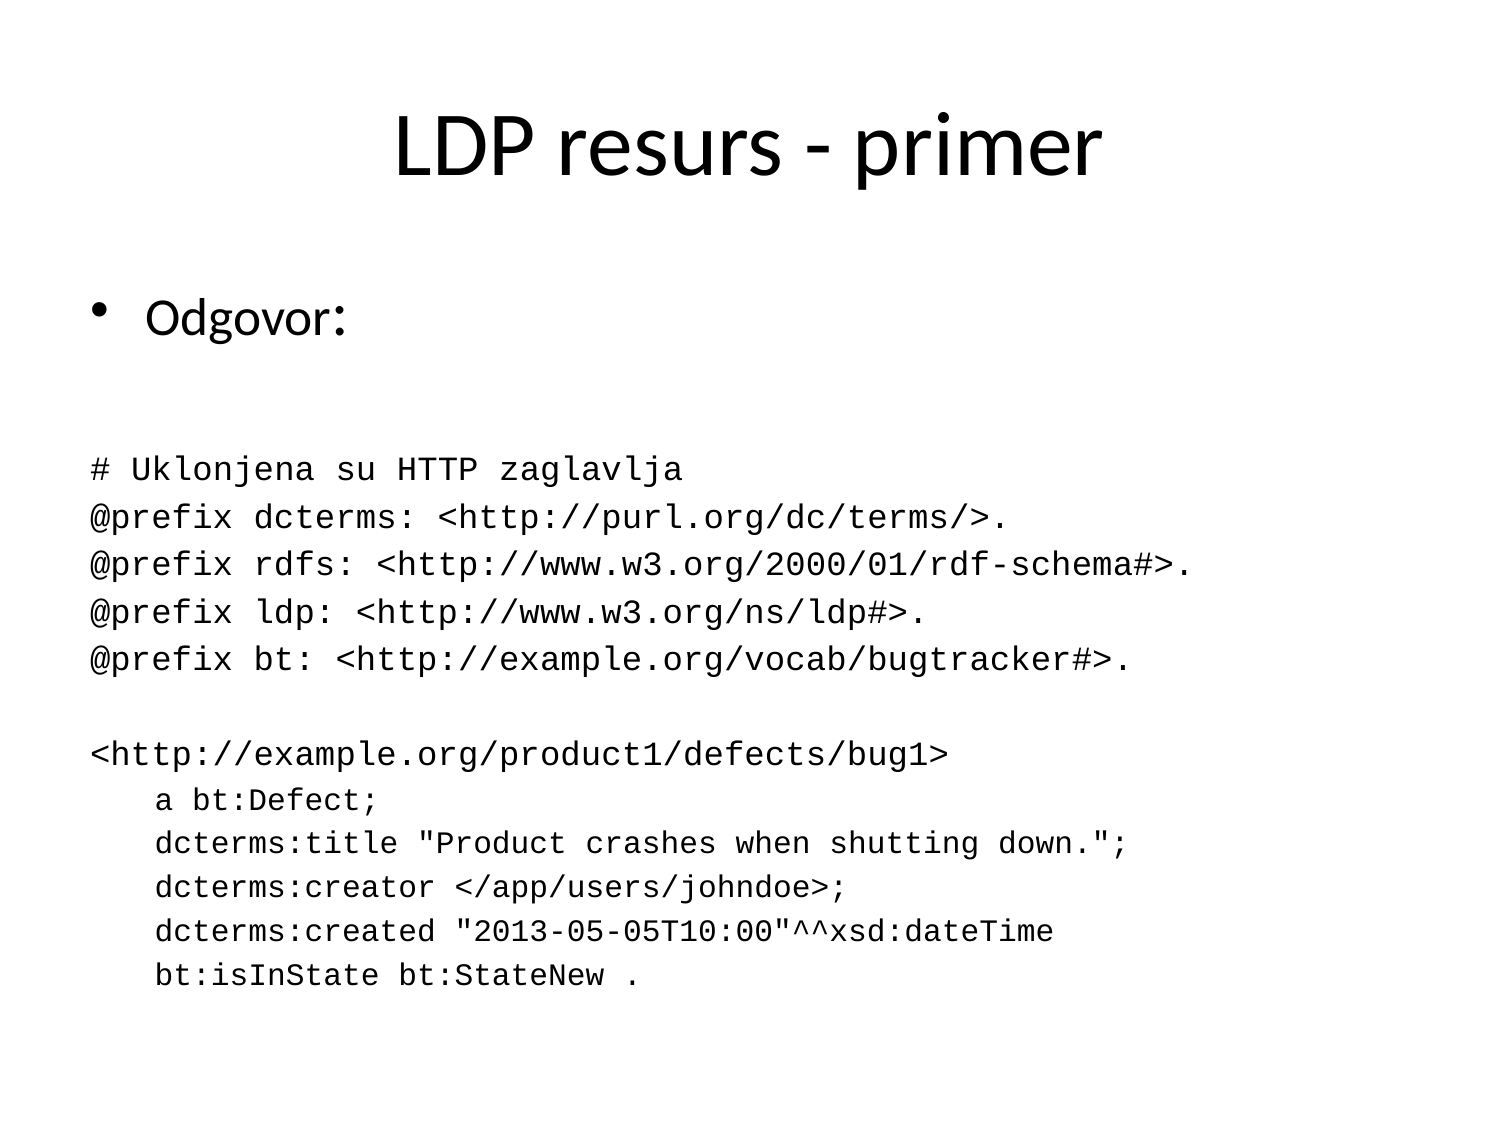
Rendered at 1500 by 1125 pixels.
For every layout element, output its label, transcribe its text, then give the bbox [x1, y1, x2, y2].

list Odgovor: # Uklonjena su HTTP zaglavlja @prefix dcterms: <http://purl.org/dc/terms/>. @prefix rdfs: <http://www.w3.org/2000/01/rdf-schema#>. @prefix ldp: <http://www.w3.org/ns/ldp#>. @prefix bt: <http://example.org/vocab/bugtracker#>. <http://example.org/product1/defects/bug1> a bt:Defect; dcterms:title "Product crashes when shutting down."; dcterms:creator </app/users/johndoe>; dcterms:created "2013-05-05T10:00"^^xsd:dateTime bt:isInState bt:StateNew . [75, 262, 1425, 1005]
title LDP resurs - primer [75, 45, 1425, 233]
